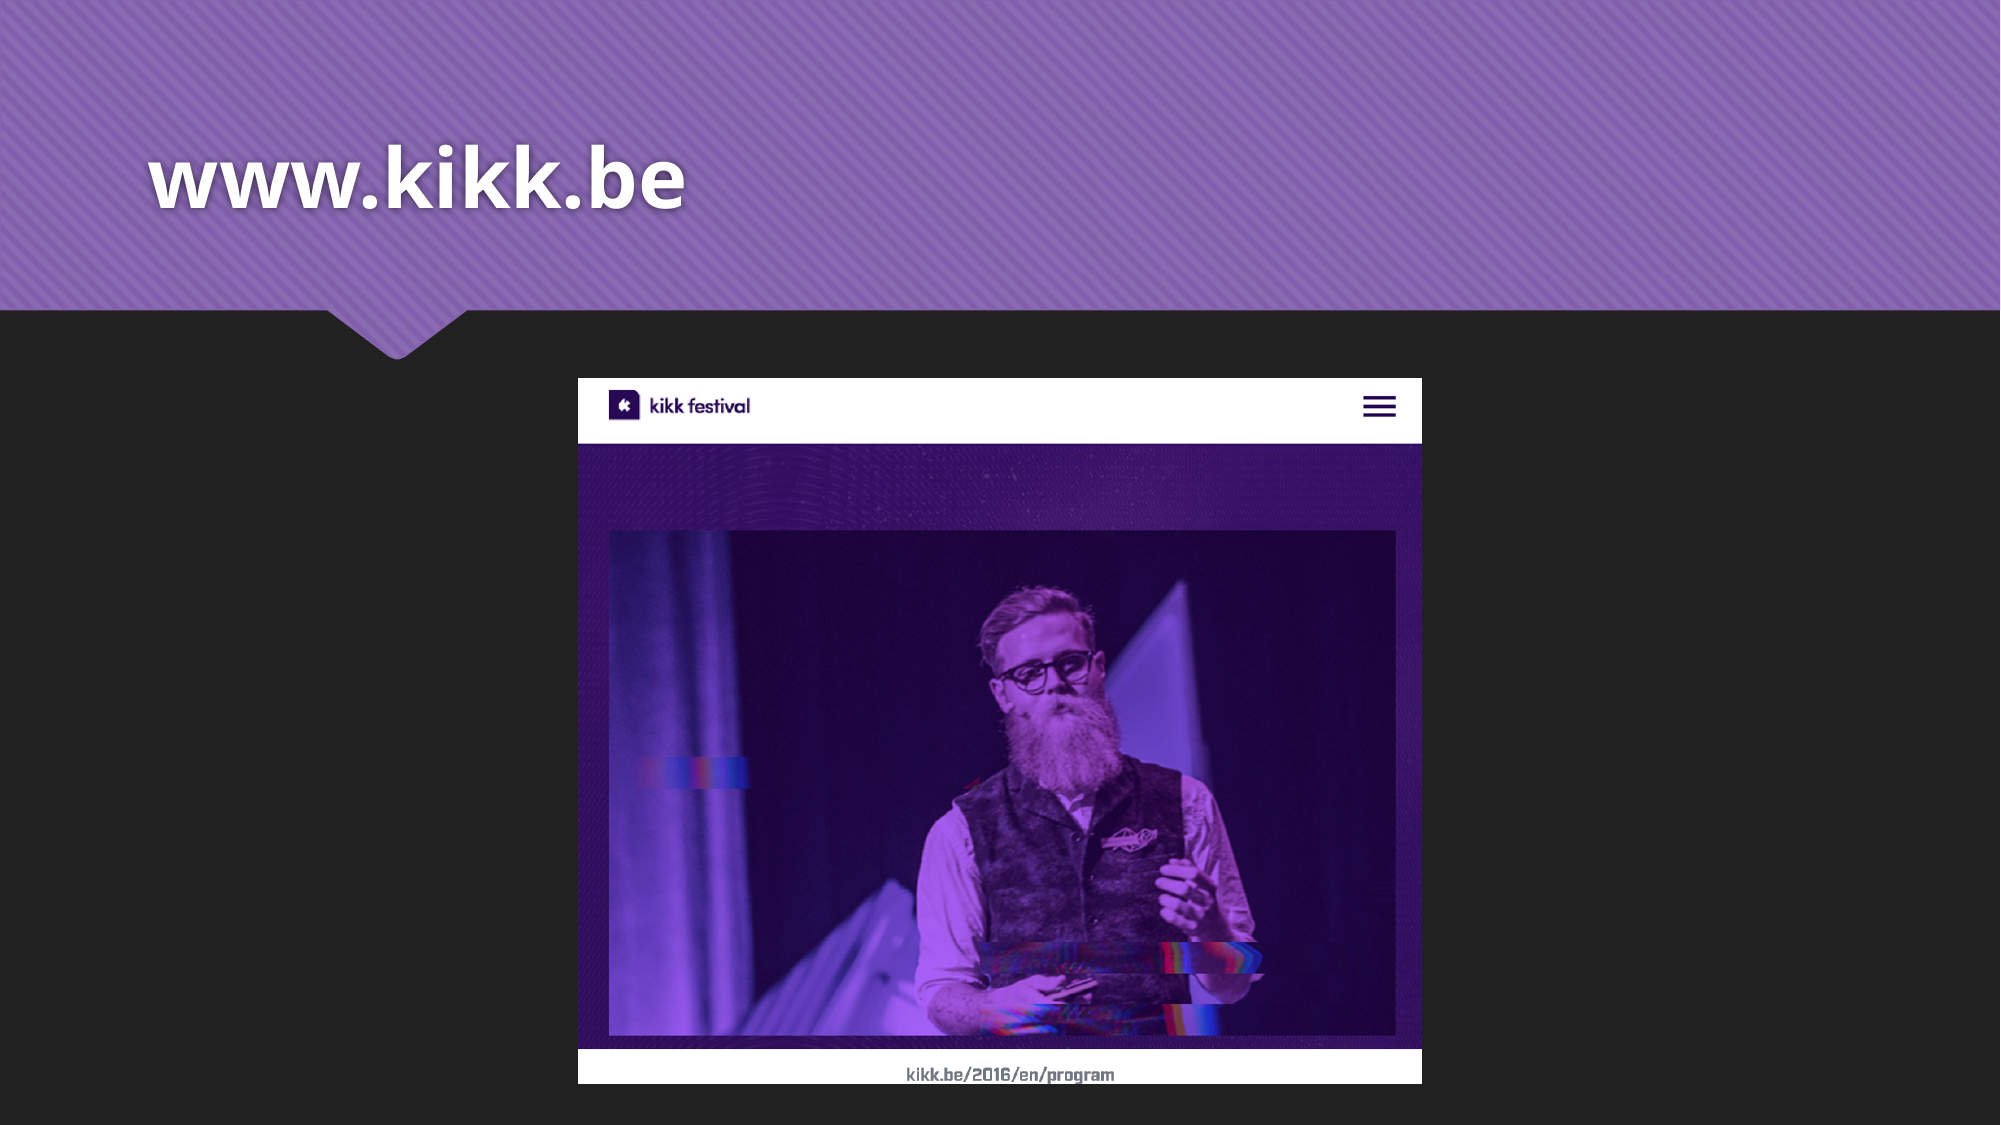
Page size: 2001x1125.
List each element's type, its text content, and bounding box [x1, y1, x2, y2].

picture [578, 377, 1422, 1084]
title www.kikk.be [132, 73, 1868, 233]
